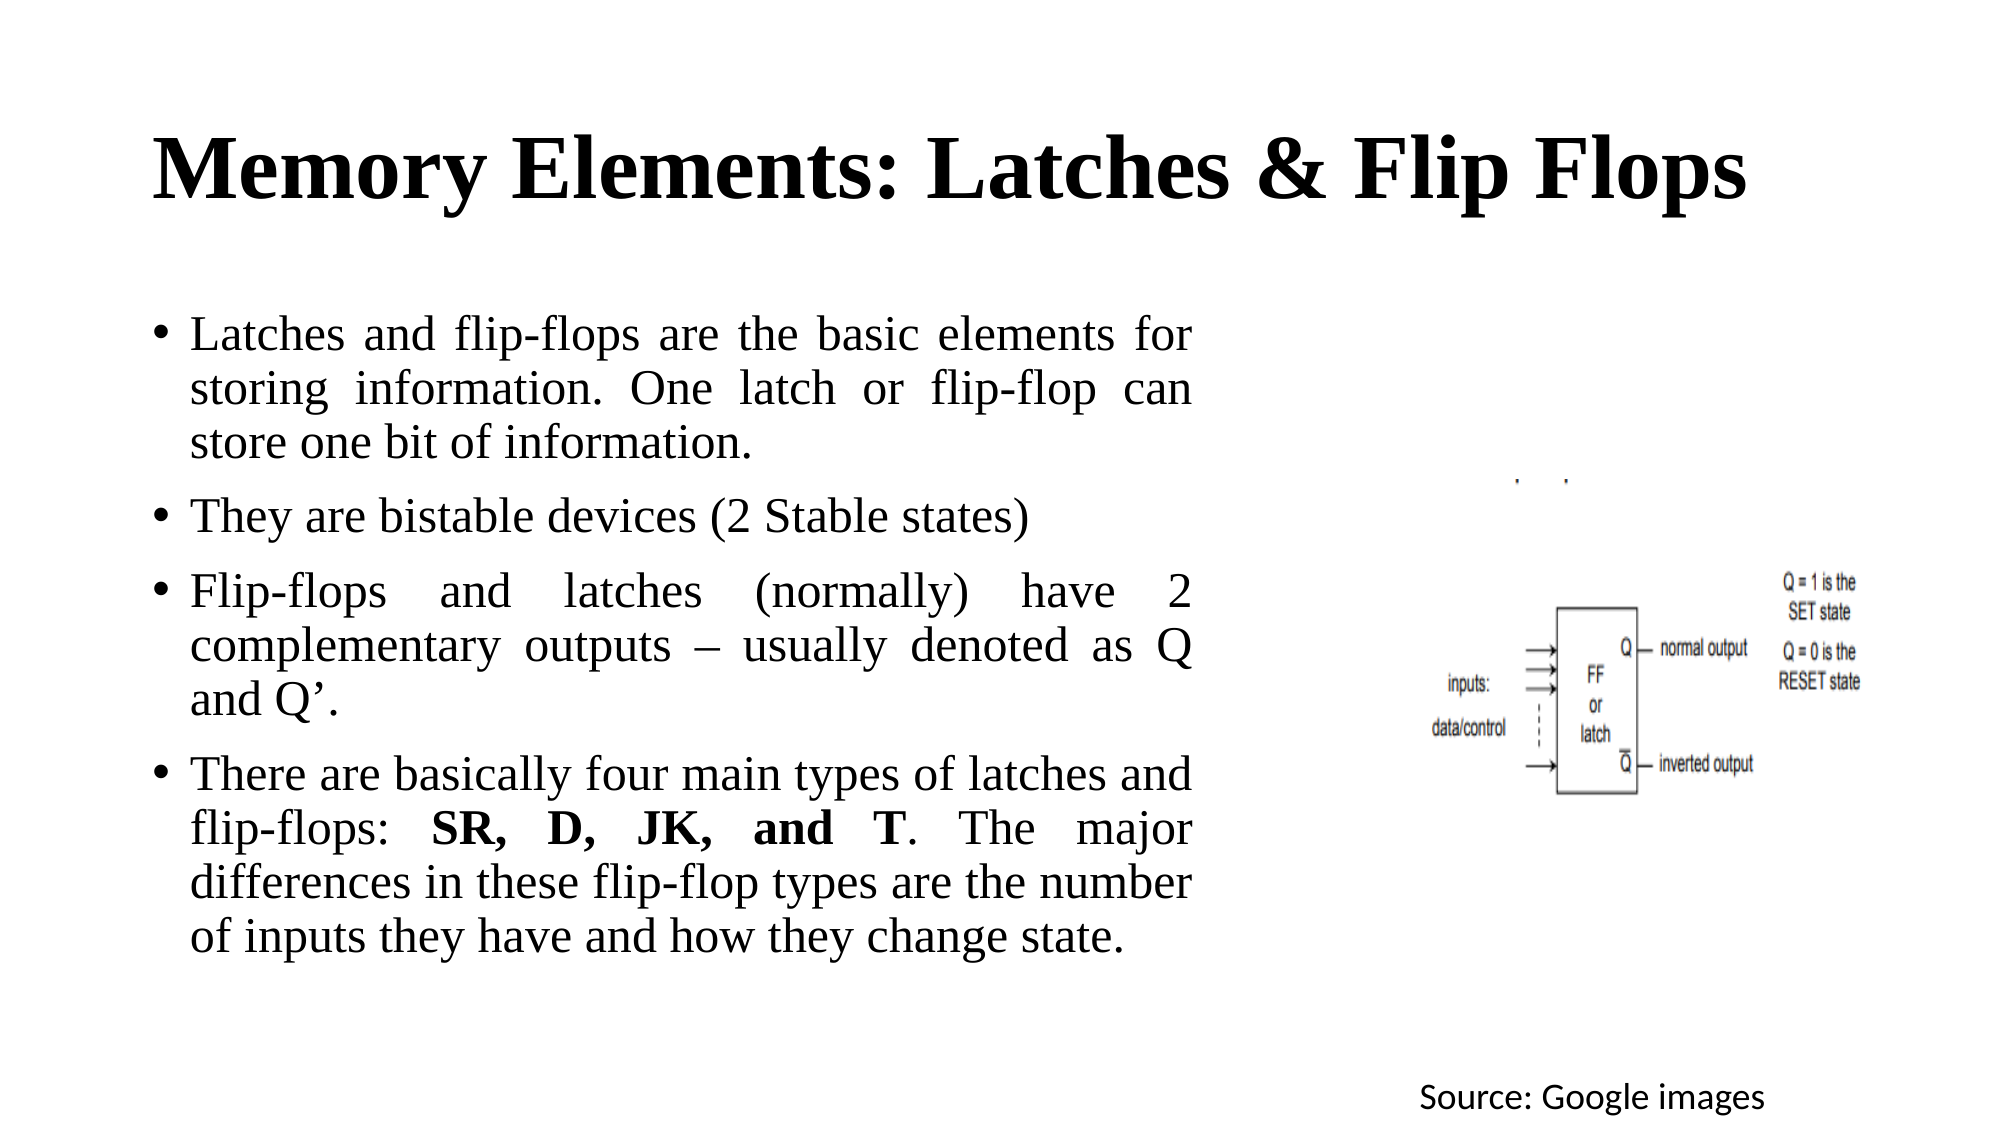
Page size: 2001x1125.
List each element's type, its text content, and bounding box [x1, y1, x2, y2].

text_box Source: Google images [1404, 1064, 1945, 1125]
text_box [1307, 350, 1921, 1039]
title Memory Elements: Latches & Flip Flops [137, 59, 1863, 278]
text_box [1282, 325, 1896, 1014]
text_box [1332, 375, 1946, 1064]
list Latches and flip-flops are the basic elements for storing information. One latch or flip-flop can store one bit of information. They are bistable devices (2 Stable states) Flip-flops and latches (normally) have 2 complementary outputs – usually denoted as Q and Q’. There are basically four main types of latches and flip-flops: SR, D, JK, and T. The major differences in these flip-flop types are the number of inputs they have and how they change state. [137, 299, 1209, 1014]
picture [1332, 479, 1921, 850]
